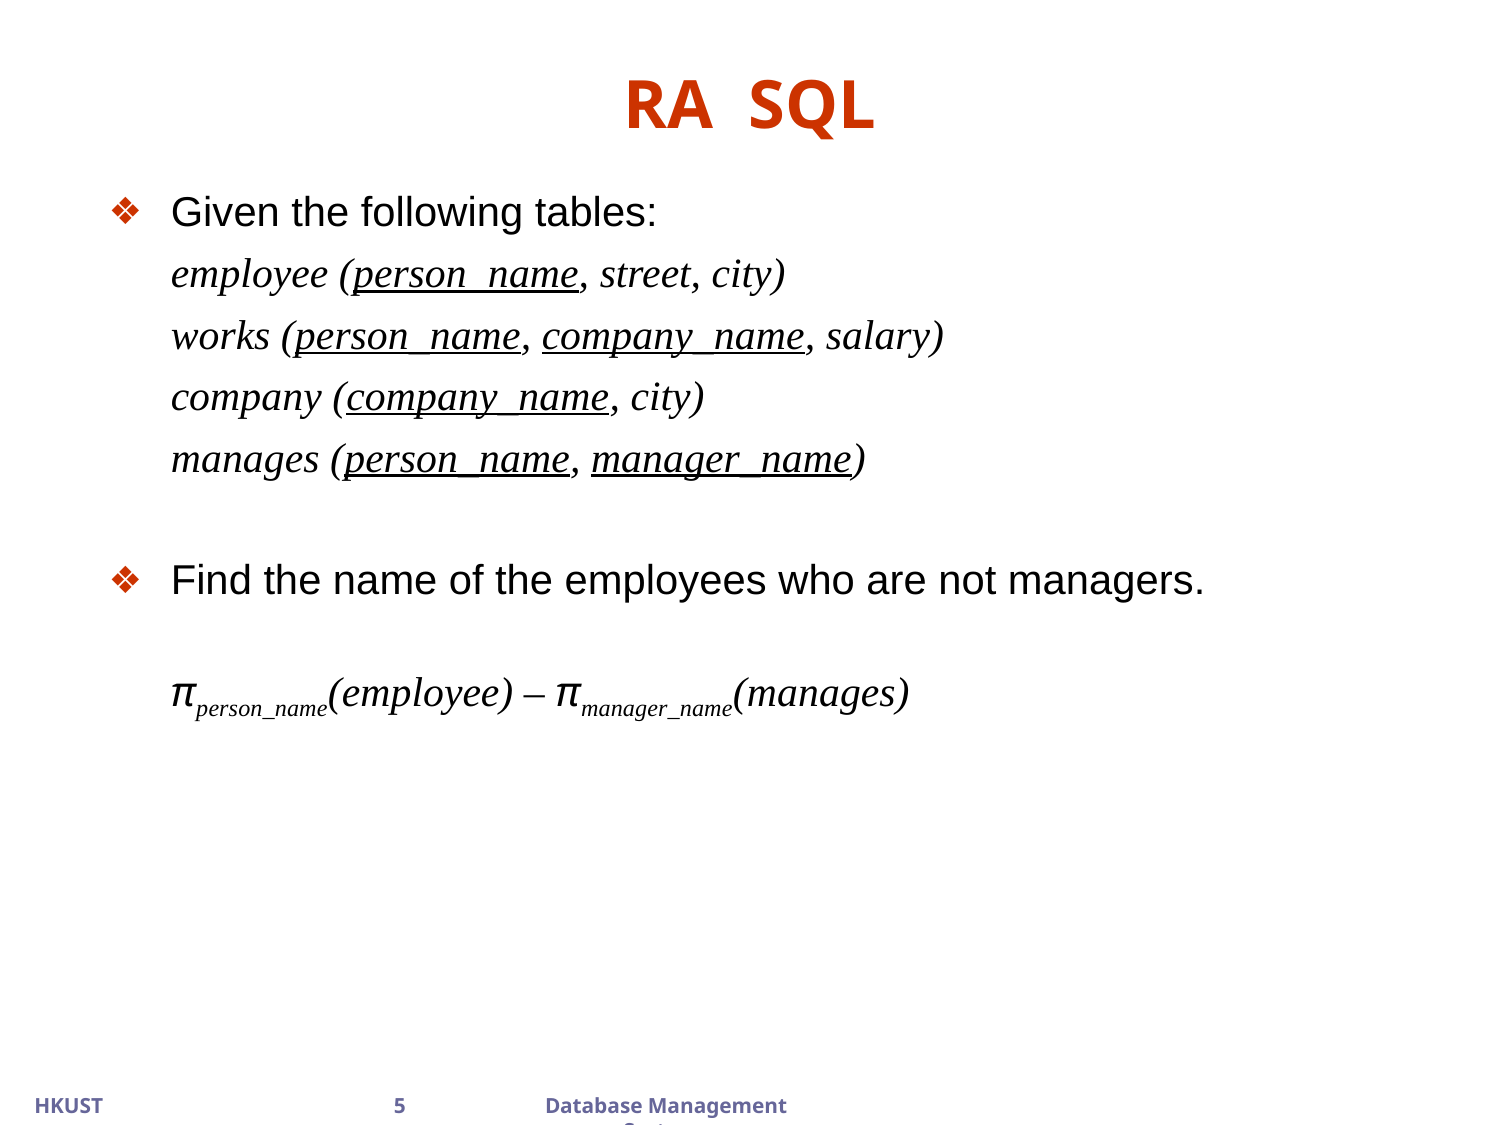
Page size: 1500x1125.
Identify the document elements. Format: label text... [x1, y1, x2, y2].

title RA SQL [87, 50, 1413, 150]
list Given the following tables: employee (person_name, street, city)‏ works (person_name, company_name, salary)‏ company (company_name, city)‏ manages (person_name, manager_name)‏ Find the name of the employees who are not managers. πperson_name(employee) – πmanager_name(manages)‏ [93, 182, 1400, 544]
list Given the following tables: employee (person_name, street, city)‏ works (person_name, company_name, salary)‏ company (company_name, city)‏ manages (person_name, manager_name)‏ Find the name of the employees who are not managers. πperson_name(employee) – πmanager_name(manages)‏ [93, 545, 1400, 1021]
